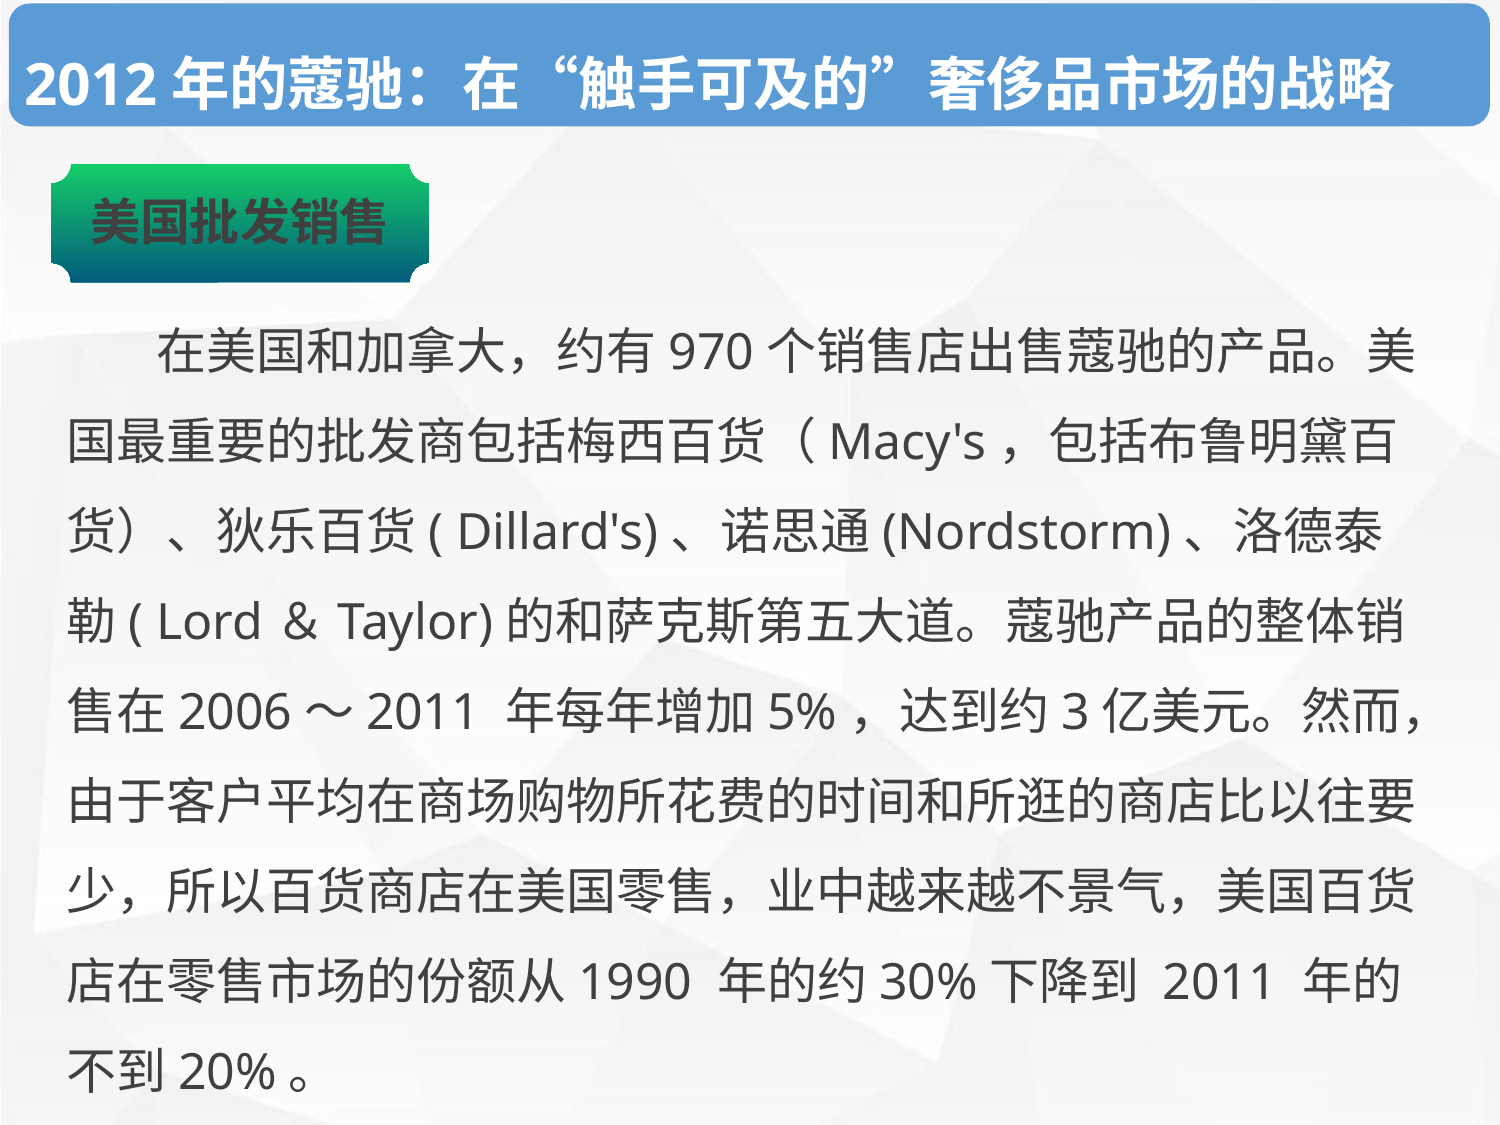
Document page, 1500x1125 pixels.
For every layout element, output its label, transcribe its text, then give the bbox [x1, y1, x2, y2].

text_box [50, 162, 431, 282]
text_box 美国批发销售 [75, 183, 406, 259]
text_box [9, 4, 1489, 126]
text_box 在美国和加拿大，约有970个销售店出售蔻驰的产品。美国最重要的批发商包括梅西百货（Macy's，包括布鲁明黛百货）、狄乐百货( Dillard's)、诺思通(Nordstorm)、洛德泰勒( Lord＆Taylor)的和萨克斯第五大道。蔻驰产品的整体销售在2006～2011 年每年增加5%，达到约3亿美元。然而，由于客户平均在商场购物所花费的时间和所逛的商店比以往要少，所以百货商店在美国零售，业中越来越不景气，美国百货店在零售市场的份额从1990 年的约30%下降到 2011 年的不到20%。 [51, 282, 1433, 1108]
picture [0, 0, 1500, 1125]
